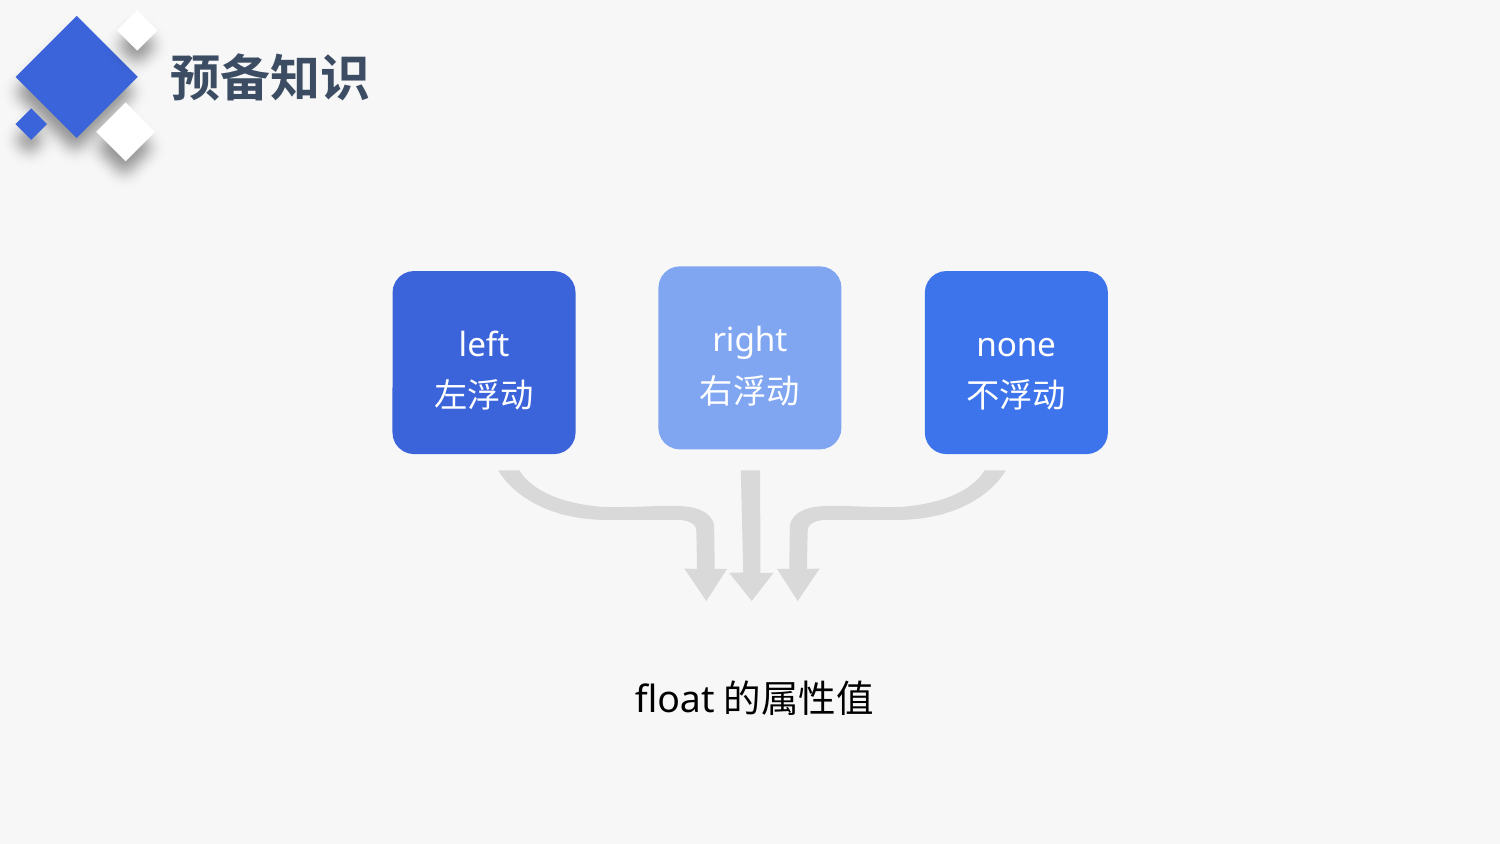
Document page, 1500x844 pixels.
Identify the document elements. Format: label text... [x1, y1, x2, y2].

text_box right 右浮动 [658, 266, 842, 450]
text_box float的属性值 [458, 621, 1050, 773]
text_box [13, 106, 49, 142]
text_box [498, 470, 727, 602]
text_box [115, 8, 159, 53]
text_box [94, 101, 157, 163]
text_box 预备知识 [155, 39, 386, 114]
text_box [729, 470, 774, 602]
text_box [777, 470, 1006, 602]
text_box [14, 14, 140, 140]
text_box left 左浮动 [392, 271, 576, 455]
text_box none 不浮动 [924, 271, 1108, 455]
